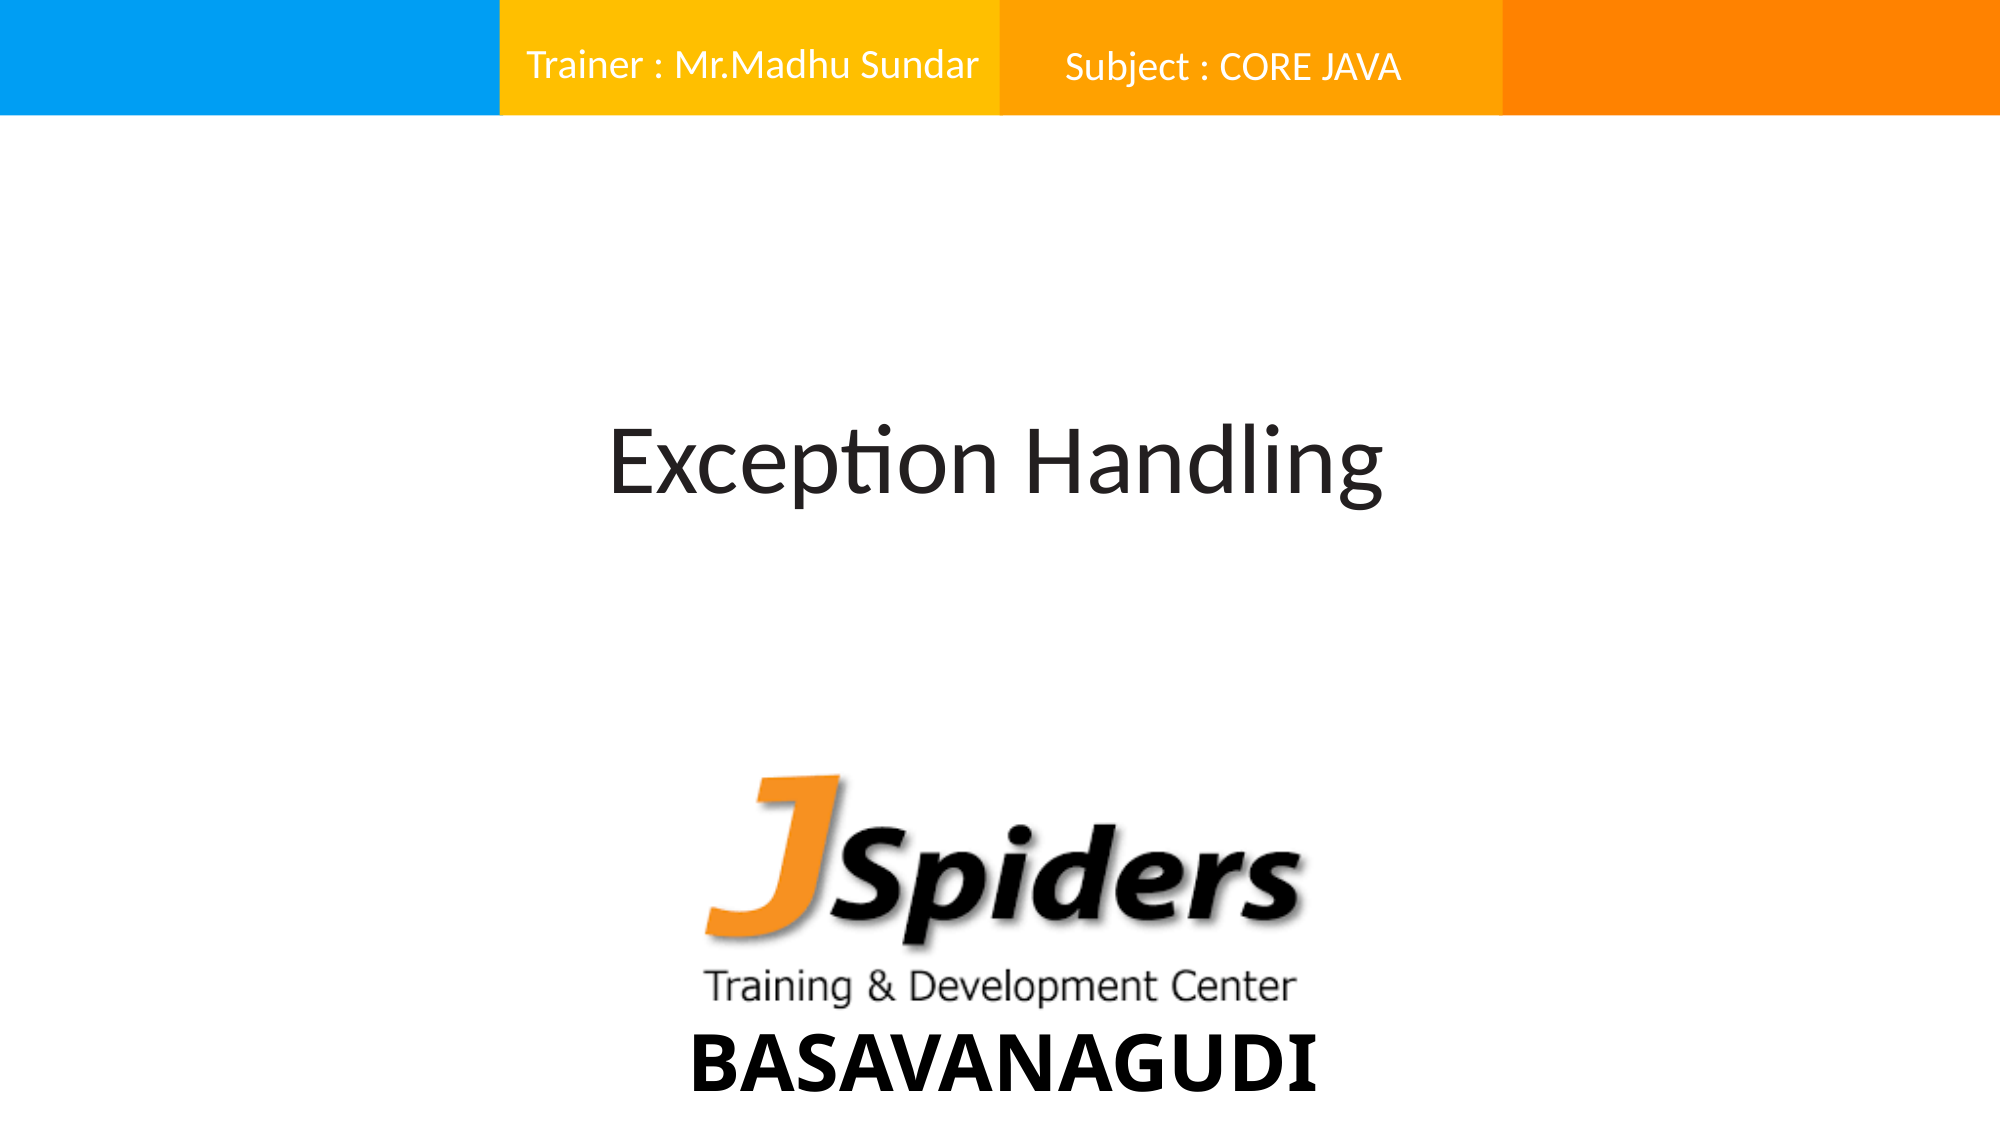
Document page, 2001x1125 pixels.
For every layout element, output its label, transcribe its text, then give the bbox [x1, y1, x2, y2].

text_box Exception Handling [255, 393, 1737, 514]
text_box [0, 0, 2000, 116]
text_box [681, 738, 1325, 1125]
